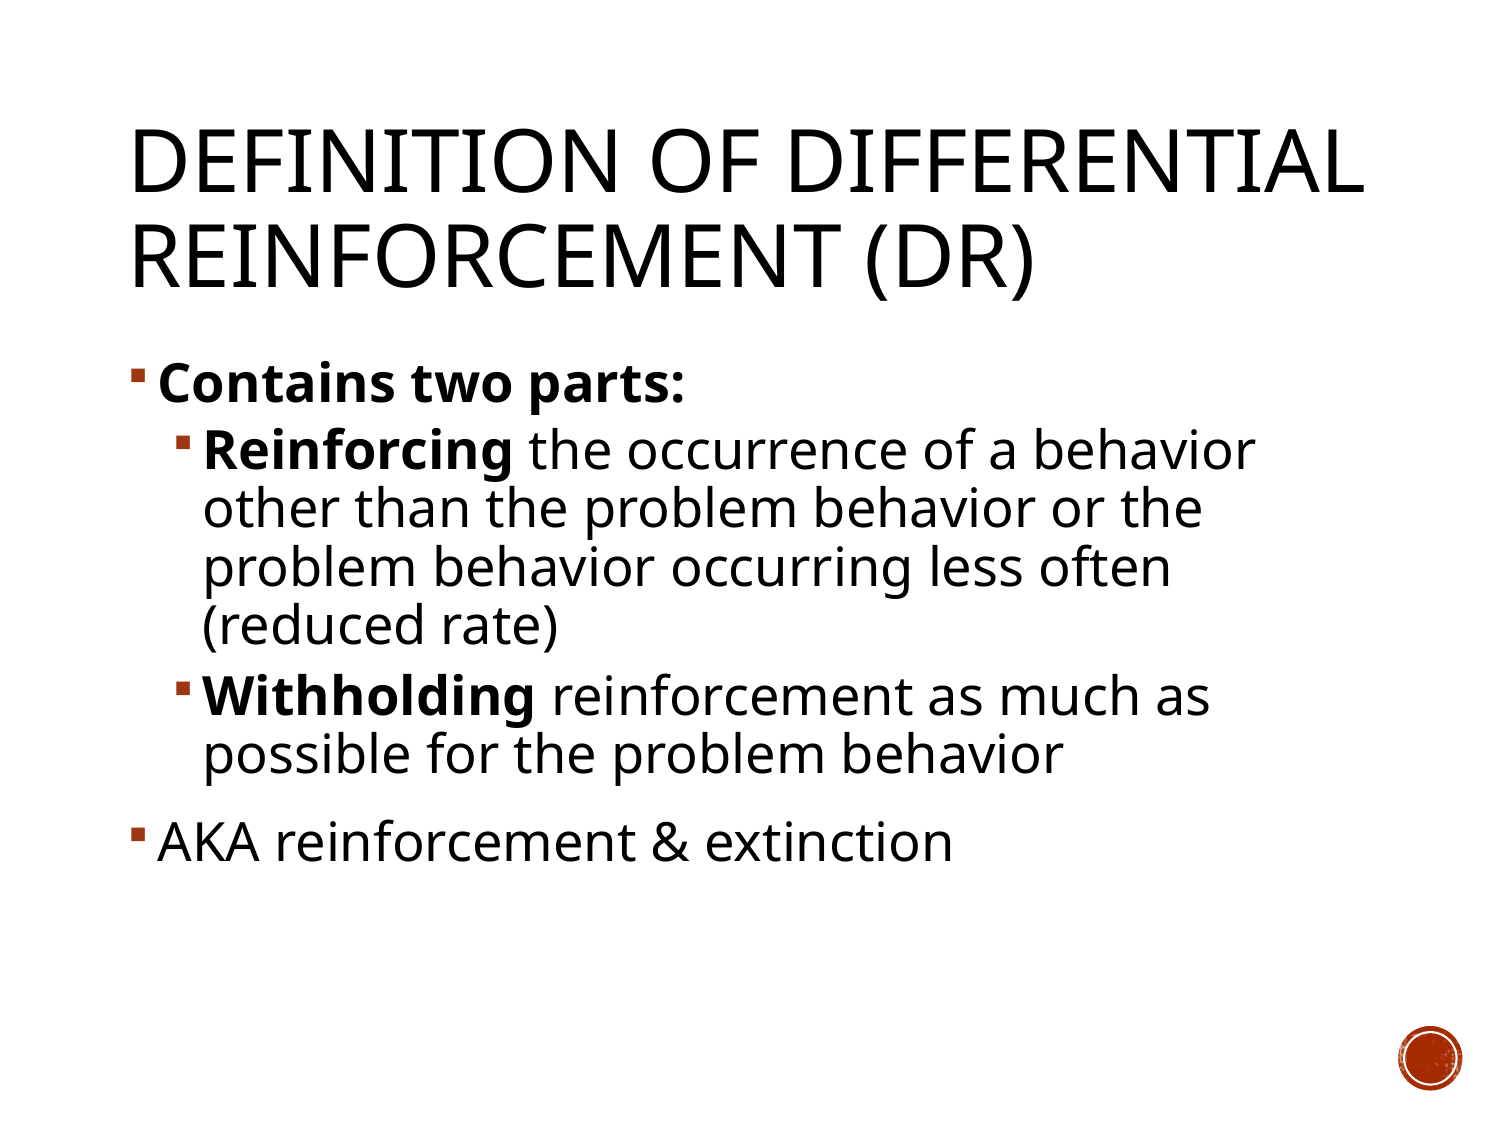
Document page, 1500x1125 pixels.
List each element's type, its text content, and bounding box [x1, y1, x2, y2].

title Definition of Differential Reinforcement (DR) [112, 79, 1388, 344]
list Contains two parts: Reinforcing the occurrence of a behavior other than the problem behavior or the problem behavior occurring less often (reduced rate) Withholding reinforcement as much as possible for the problem behavior AKA reinforcement & extinction [112, 348, 1388, 1013]
